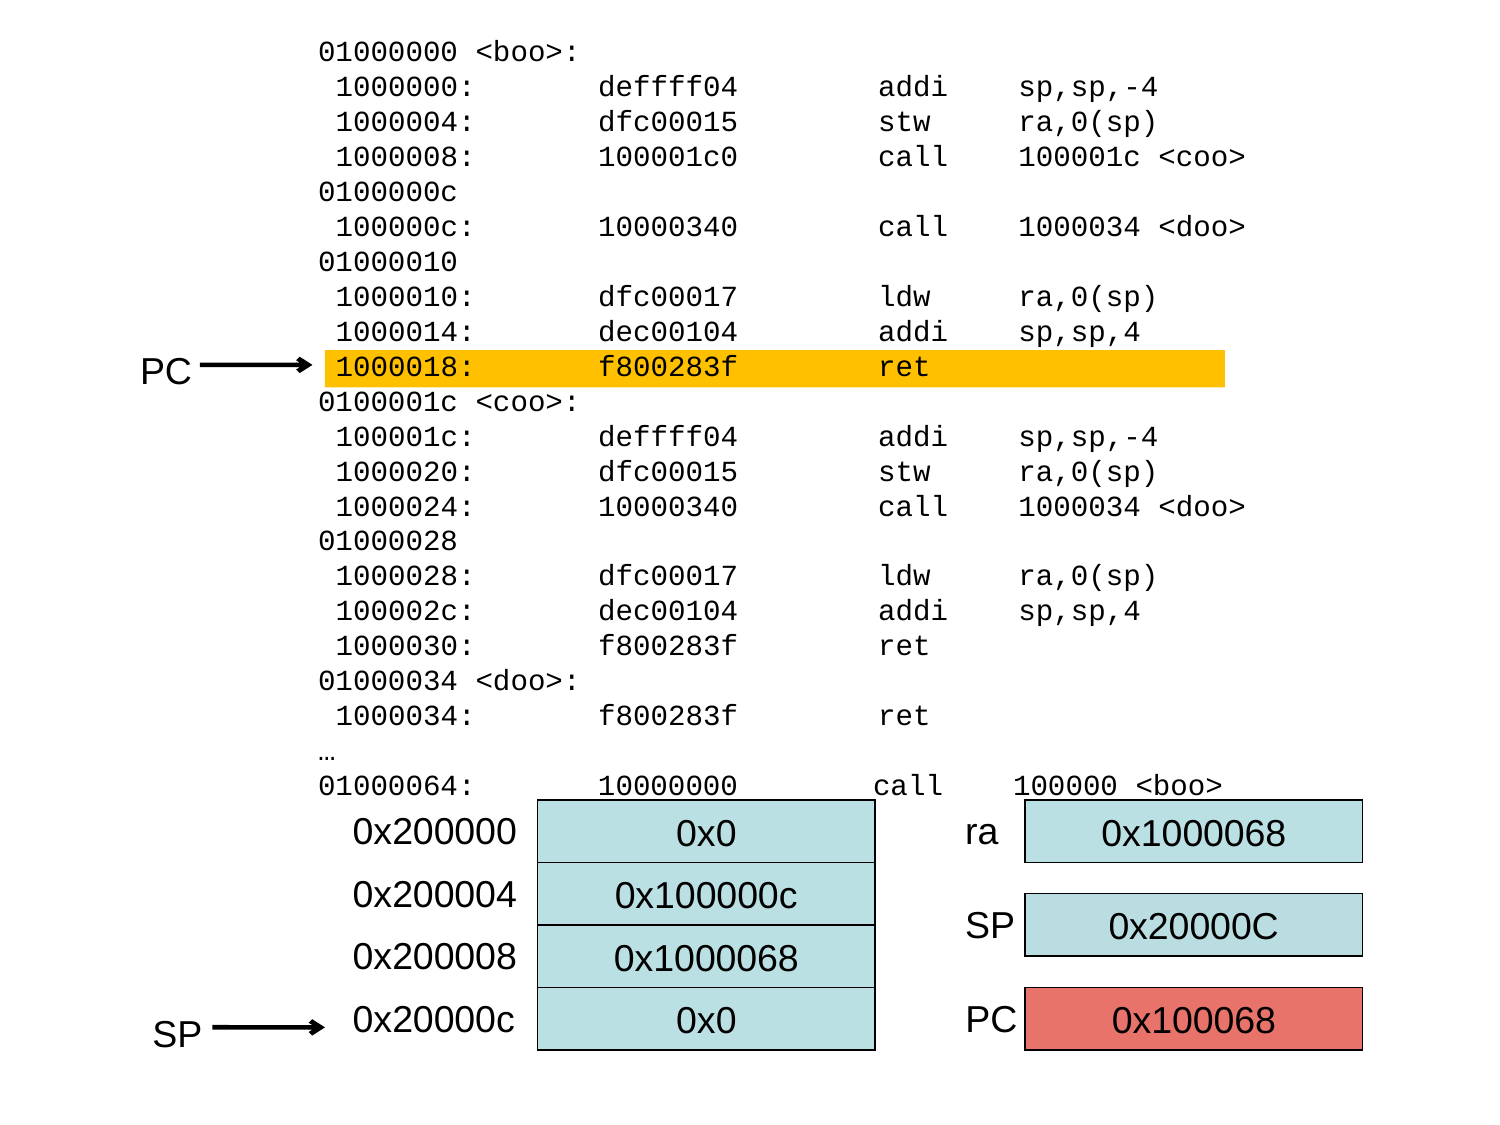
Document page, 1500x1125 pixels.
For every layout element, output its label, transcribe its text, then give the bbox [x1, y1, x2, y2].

text_box 0x200000 [337, 799, 532, 860]
text_box 0x20000C [1025, 893, 1363, 957]
text_box 0x20000c [337, 987, 530, 1048]
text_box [137, 1002, 326, 1063]
text_box 0x100068 [1025, 987, 1363, 1051]
text_box 0x0 [537, 987, 875, 1050]
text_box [124, 339, 313, 401]
text_box 01000000 <boo>: 1000000: deffff04 addi sp,sp,-4 1000004: dfc00015 stw ra,0(sp) 1000008: 100001c0 call 100001c <coo> 0100000c 100000c: 10000340 call 1000034 <doo> 01000010 1000010: dfc00017 ldw ra,0(sp) 1000014: dec00104 addi sp,sp,4 1000018: f800283f ret 0100001c <coo>: 100001c: deffff04 addi sp,sp,-4 1000020: dfc00015 stw ra,0(sp) 1000024: 10000340 call 1000034 <doo> 01000028 1000028: dfc00017 ldw ra,0(sp) 100002c: dec00104 addi sp,sp,4 1000030: f800283f ret 01000034 <doo>: 1000034: f800283f ret … 01000064: 10000000 call 100000 <boo> [303, 24, 1261, 844]
text_box ra [950, 799, 1014, 860]
text_box SP [950, 893, 1031, 954]
text_box 0x200004 [337, 862, 532, 923]
text_box 0x1000068 [537, 924, 875, 987]
text_box 0x200008 [337, 924, 532, 985]
text_box 0x1000068 [1025, 799, 1363, 863]
text_box 0x100000c [537, 862, 875, 924]
text_box 0x0 [537, 799, 875, 862]
text_box PC [950, 987, 1033, 1048]
